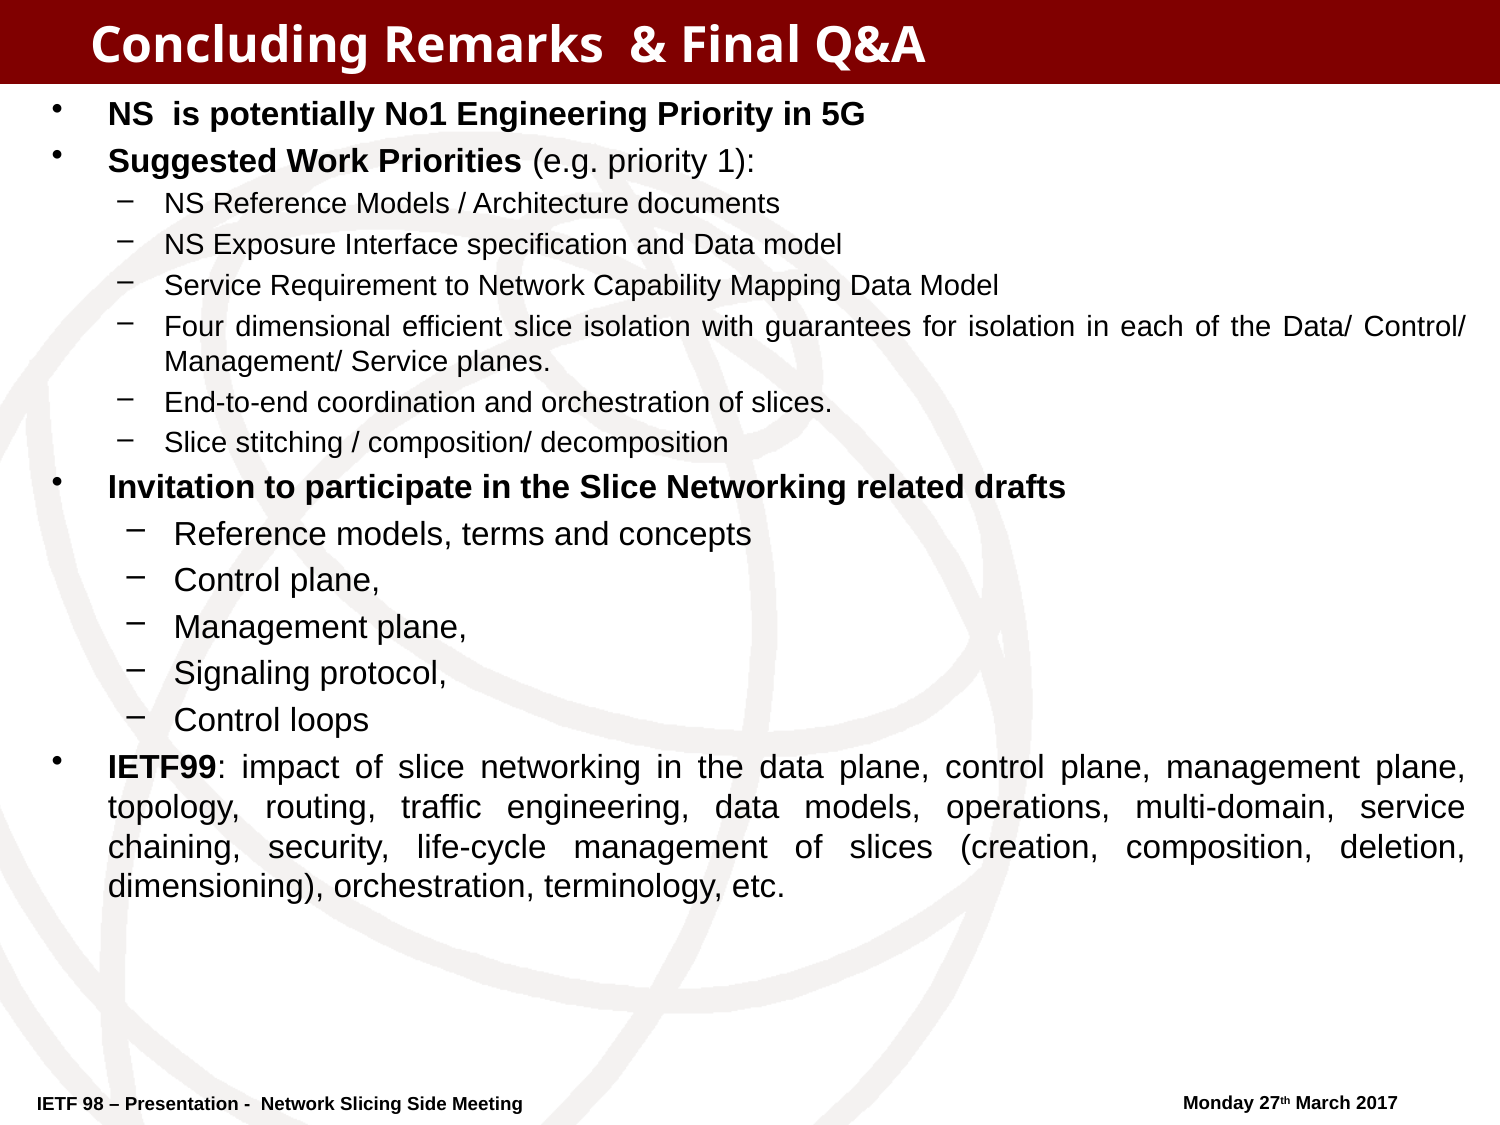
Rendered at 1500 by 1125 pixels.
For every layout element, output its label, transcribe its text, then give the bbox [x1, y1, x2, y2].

picture [0, 112, 1057, 1125]
title Concluding Remarks & Final Q&A [75, 4, 1425, 84]
list NS is potentially No1 Engineering Priority in 5G Suggested Work Priorities (e.g. priority 1): NS Reference Models / Architecture documents NS Exposure Interface specification and Data model Service Requirement to Network Capability Mapping Data Model Four dimensional efficient slice isolation with guarantees for isolation in each of the Data/ Control/ Management/ Service planes. End-to-end coordination and orchestration of slices. Slice stitching / composition/ decomposition Invitation to participate in the Slice Networking related drafts Reference models, terms and concepts Control plane, Management plane, Signaling protocol, Control loops IETF99: impact of slice networking in the data plane, control plane, management plane, topology, routing, traffic engineering, data models, operations, multi-domain, service chaining, security, life-cycle management of slices (creation, composition, deletion, dimensioning), orchestration, terminology, etc. [36, 84, 1484, 1063]
